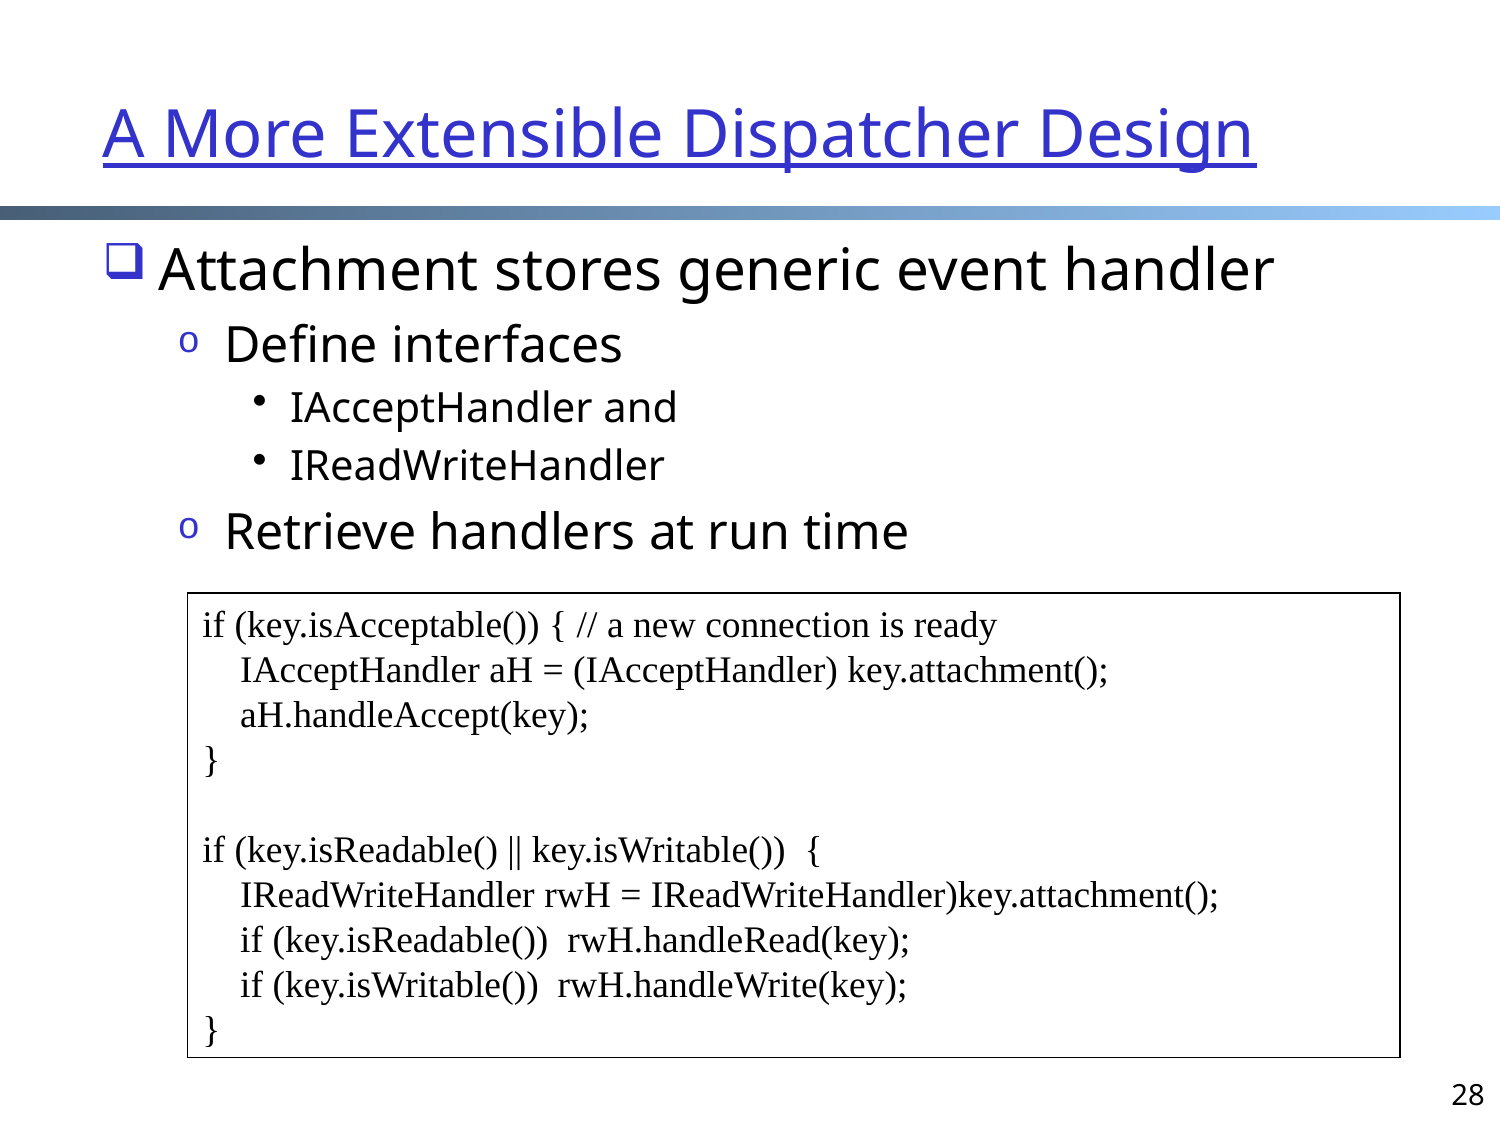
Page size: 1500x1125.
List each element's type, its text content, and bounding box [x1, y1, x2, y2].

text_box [1424, 207, 1428, 219]
title A More Extensible Dispatcher Design [87, 37, 1363, 224]
slide_number 28 [1424, 1068, 1500, 1125]
text_box if (key.isAcceptable()) { // a new connection is ready IAcceptHandler aH = (IAcceptHandler) key.attachment(); aH.handleAccept(key); } if (key.isReadable() || key.isWritable()) { IReadWriteHandler rwH = IReadWriteHandler)key.attachment(); if (key.isReadable()) rwH.handleRead(key); if (key.isWritable()) rwH.handleWrite(key); } [187, 592, 1400, 1058]
list Attachment stores generic event handler Define interfaces IAcceptHandler and IReadWriteHandler Retrieve handlers at run time [87, 224, 1363, 988]
